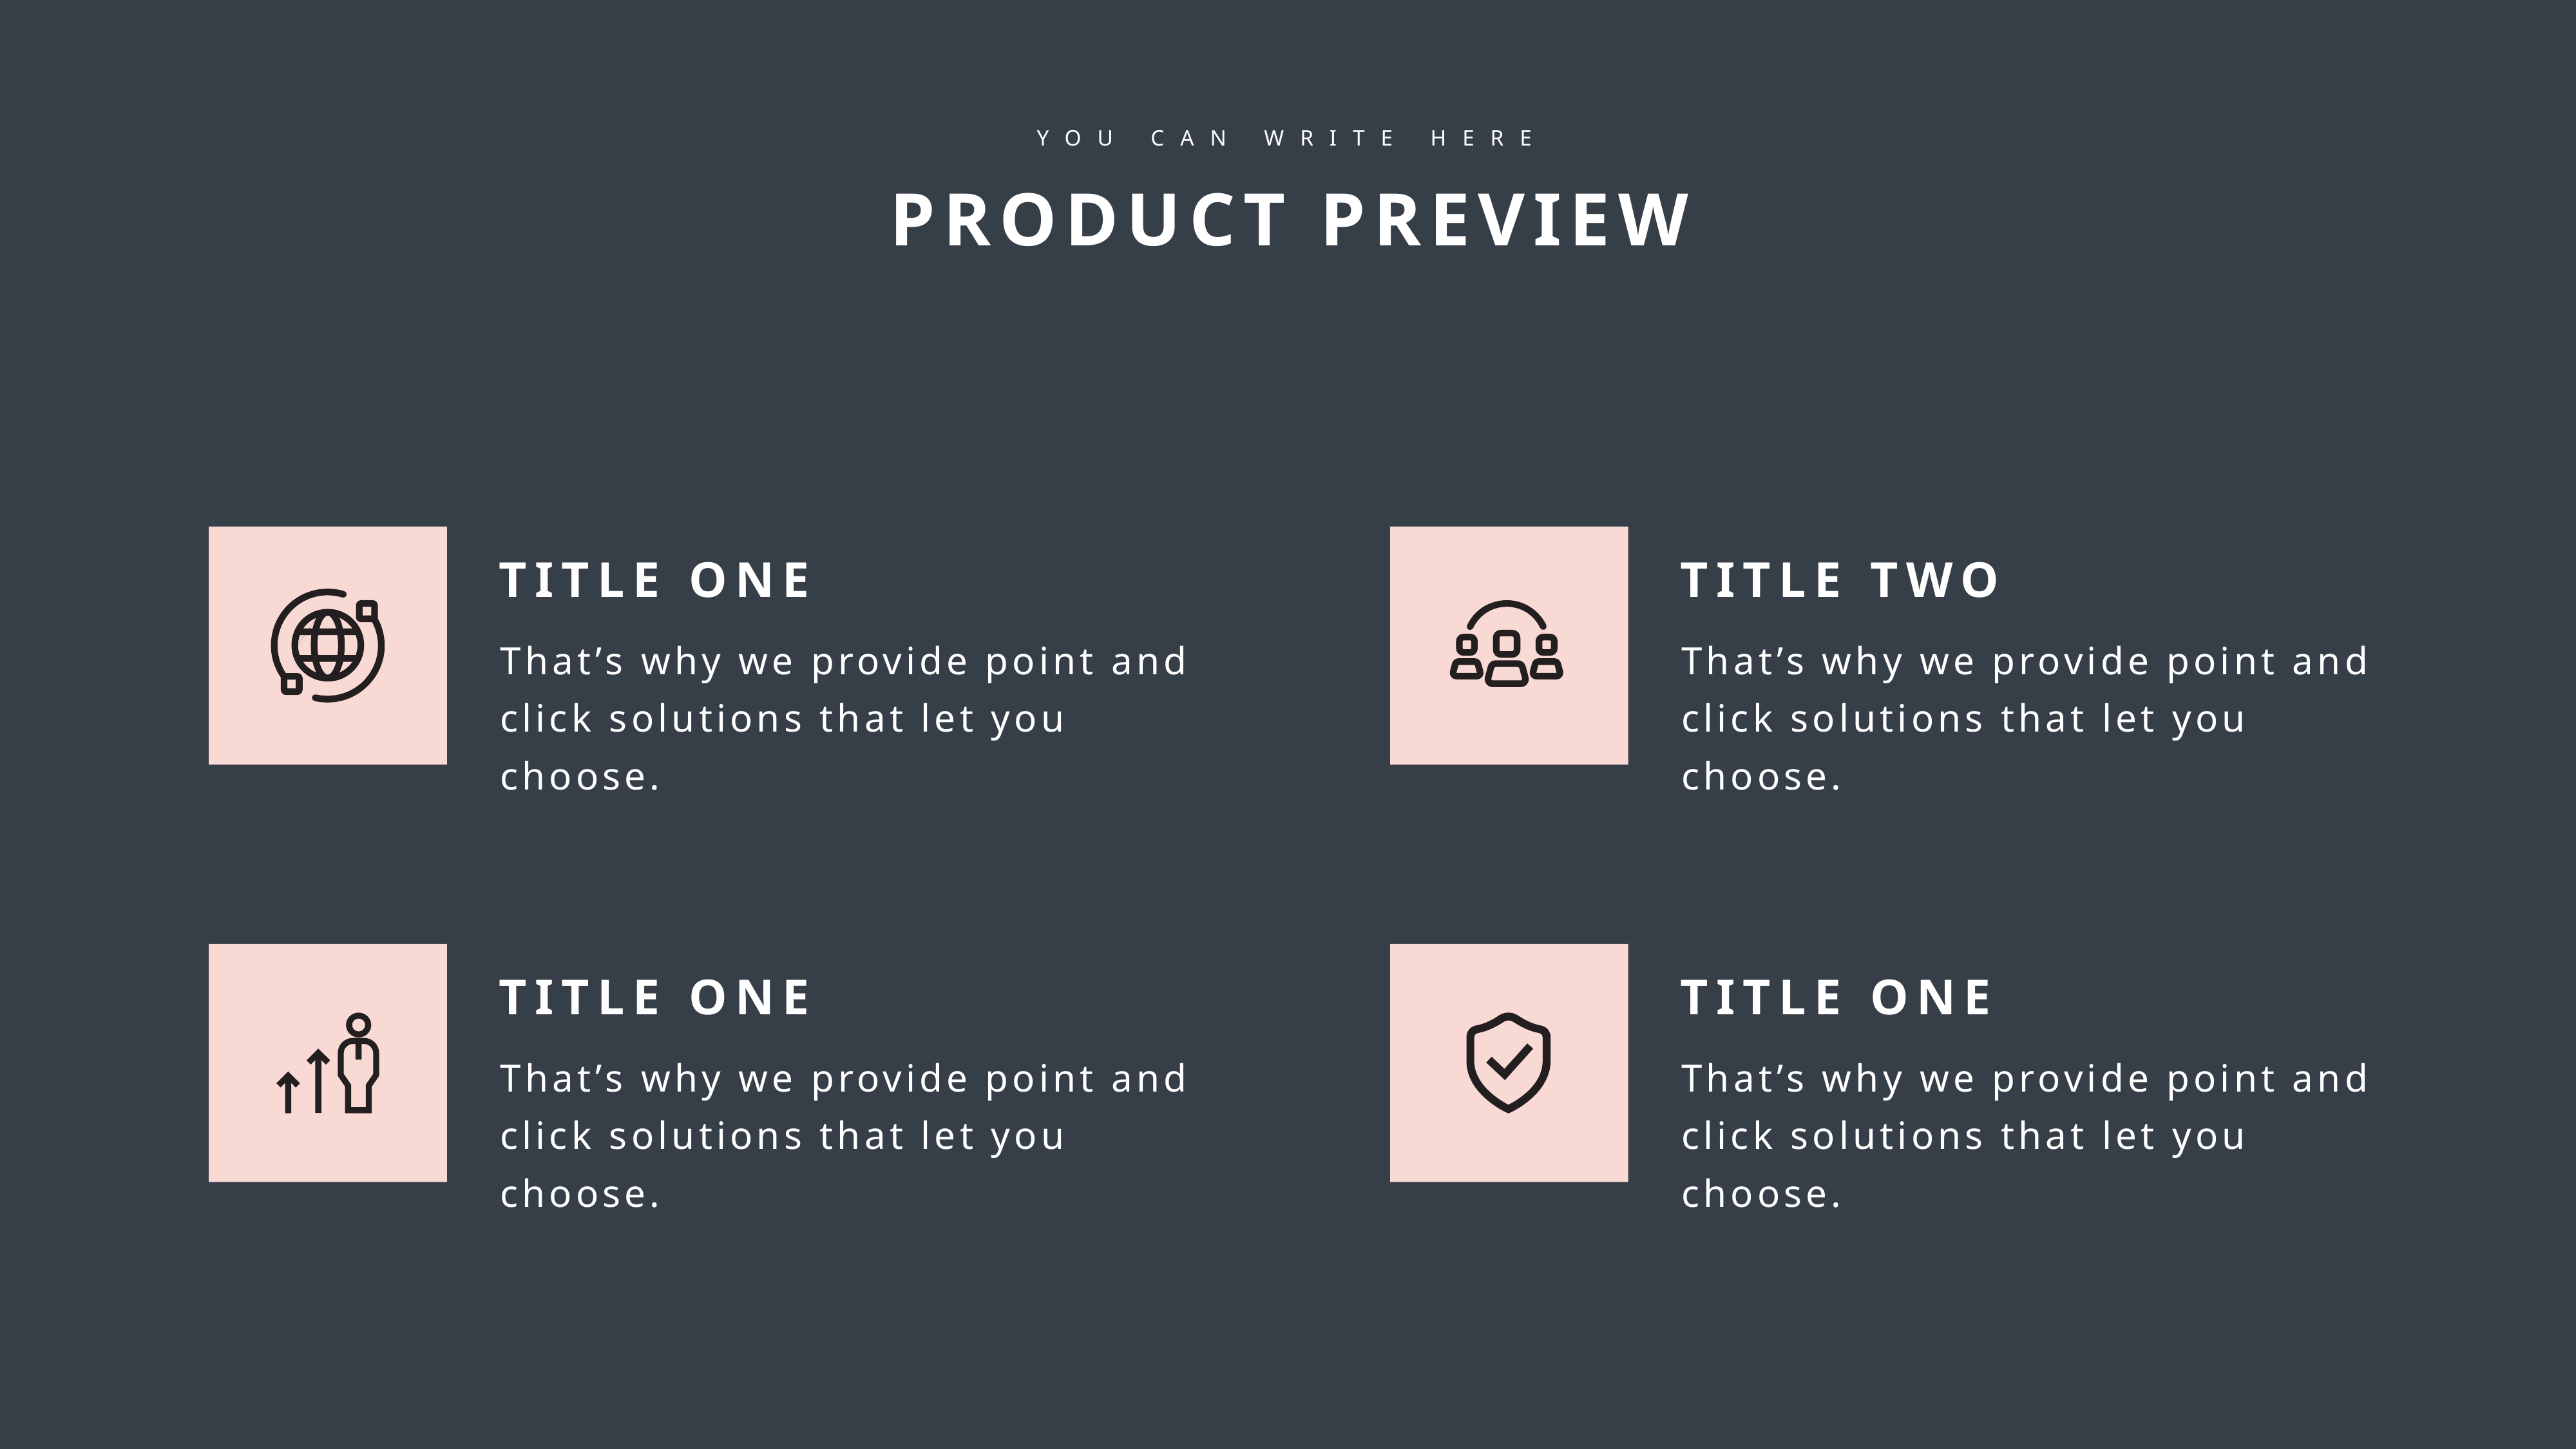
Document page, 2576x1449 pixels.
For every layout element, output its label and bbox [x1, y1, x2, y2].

text_box [276, 1012, 379, 1113]
text_box [208, 526, 448, 765]
text_box [477, 544, 1253, 747]
text_box [1449, 600, 1564, 687]
text_box [1389, 526, 2434, 765]
text_box [271, 589, 385, 703]
text_box [830, 119, 1749, 266]
text_box [1466, 1012, 1551, 1113]
text_box [209, 943, 1253, 1182]
text_box [1389, 943, 2434, 1182]
